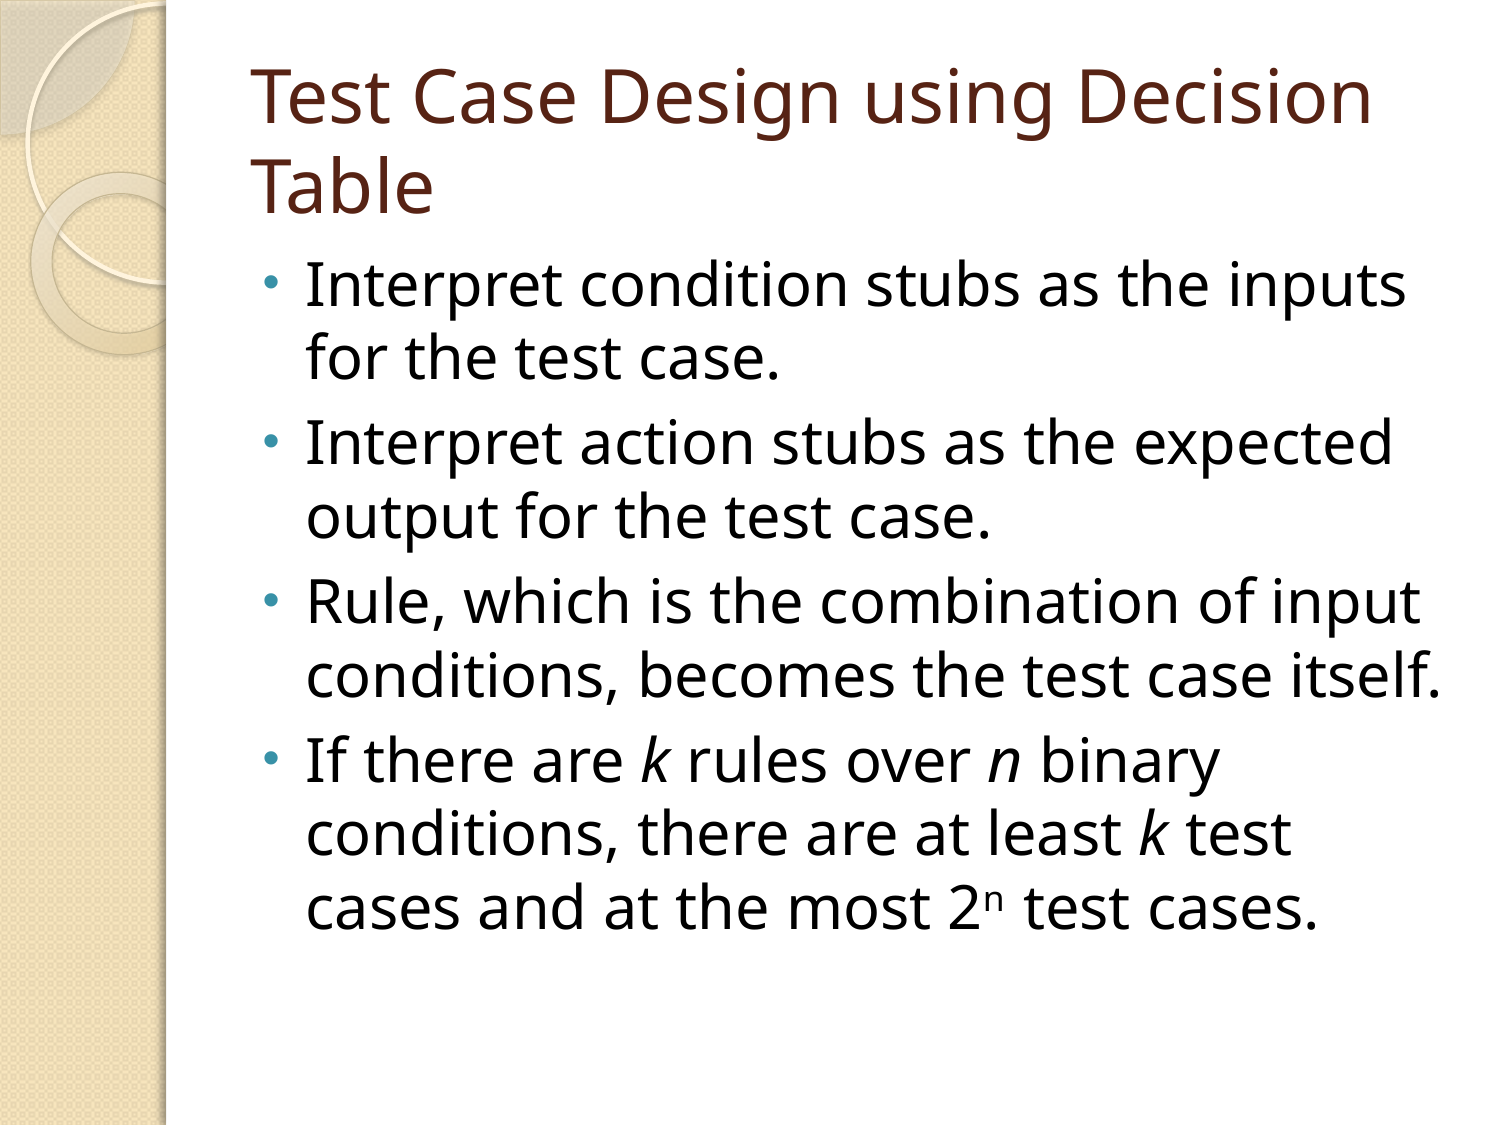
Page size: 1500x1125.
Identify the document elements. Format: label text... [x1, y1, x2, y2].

list Interpret condition stubs as the inputs for the test case. Interpret action stubs as the expected output for the test case. Rule, which is the combination of input conditions, becomes the test case itself. If there are k rules over n binary conditions, there are at least k test cases and at the most 2n test cases. [235, 237, 1466, 1025]
title Test Case Design using Decision Table [235, 45, 1466, 233]
